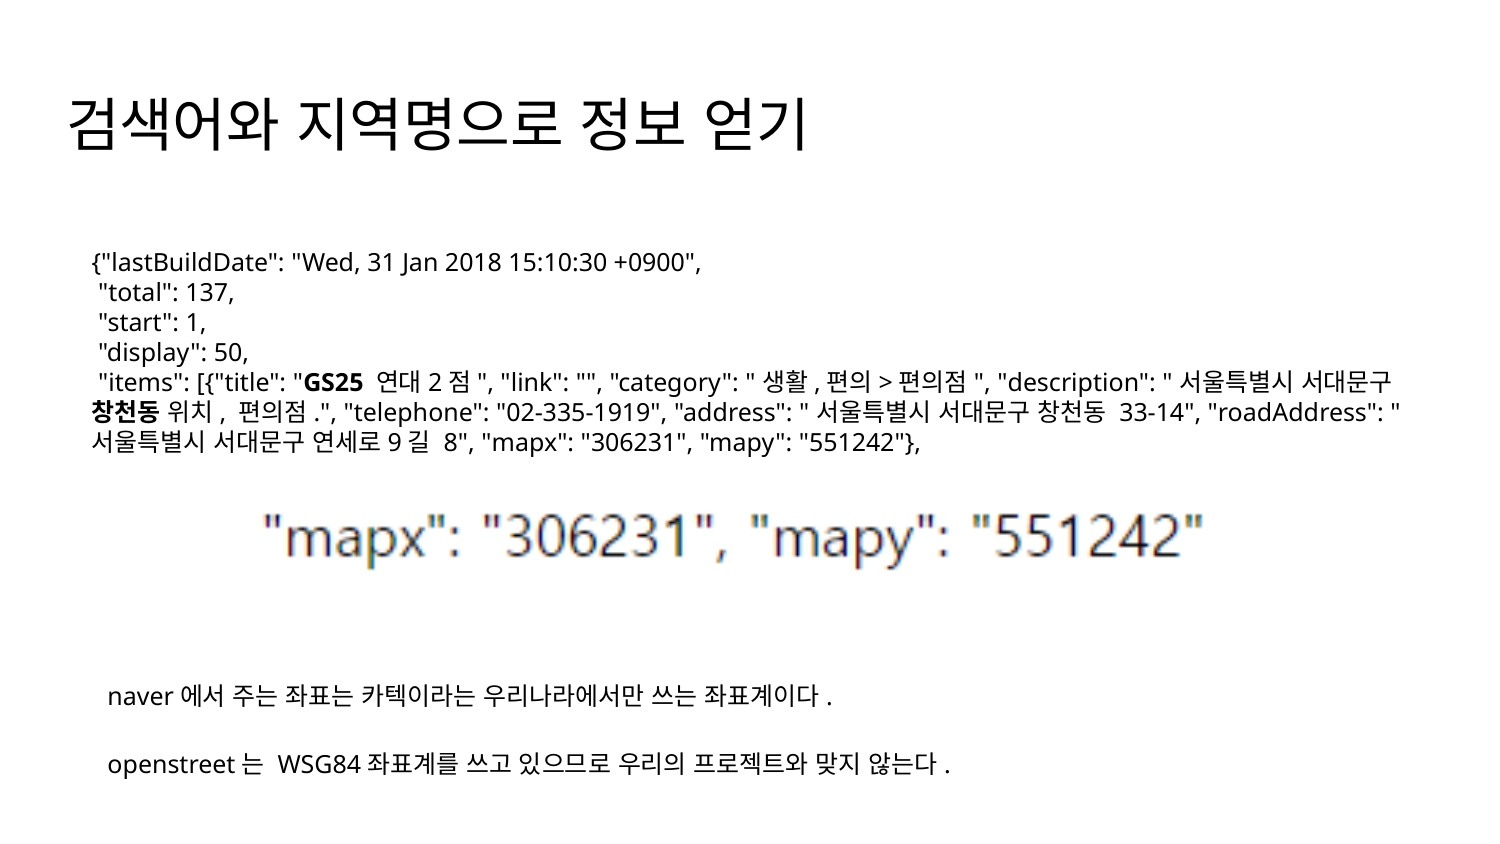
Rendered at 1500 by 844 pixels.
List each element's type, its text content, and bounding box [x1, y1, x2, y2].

text_box {"lastBuildDate": "Wed, 31 Jan 2018 15:10:30 +0900", "total": 137, "start": 1, "display": 50, "items": [{"title": "GS25 연대2점", "link": "", "category": "생활,편의>편의점", "description": "서울특별시 서대문구 창천동 위치, 편의점.", "telephone": "02-335-1919", "address": "서울특별시 서대문구 창천동 33-14", "roadAddress": "서울특별시 서대문구 연세로9길 8", "mapx": "306231", "mapy": "551242"}, [76, 231, 1459, 470]
title 검색어와 지역명으로 정보 얻기 [51, 72, 1449, 167]
text_box naver에서 주는 좌표는 카텍이라는 우리나라에서만 쓰는 좌표계이다. openstreet는 WSG84좌표계를 쓰고 있으므로 우리의 프로젝트와 맞지 않는다. [92, 642, 1500, 812]
picture [258, 506, 1207, 580]
